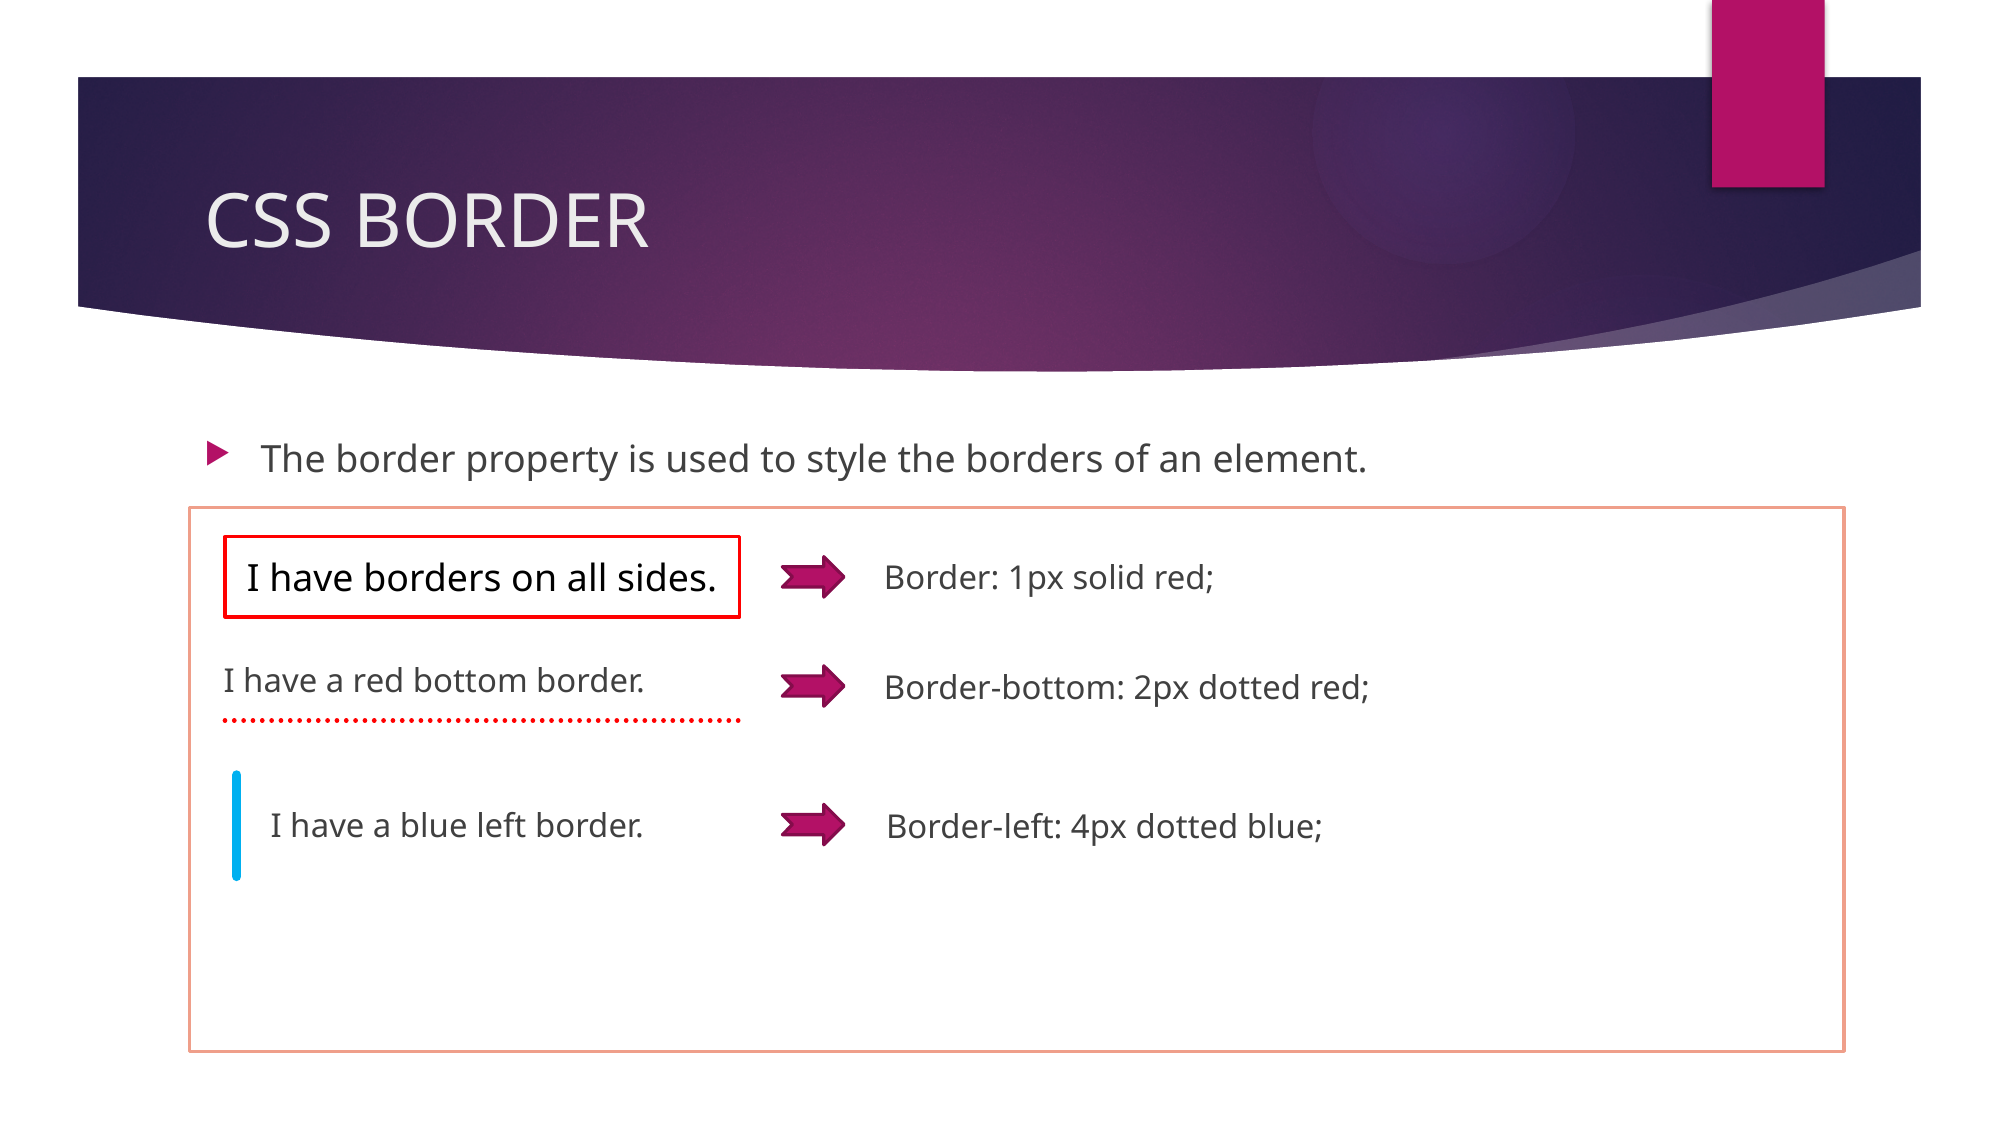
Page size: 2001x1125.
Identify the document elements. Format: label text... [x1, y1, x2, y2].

text_box Border-left: 4px dotted blue; [871, 798, 1600, 853]
list The border property is used to style the borders of an element. [189, 427, 1638, 506]
title CSS BORDER [189, 159, 1627, 276]
text_box Border-bottom: 2px dotted red; [868, 658, 1598, 714]
text_box [188, 506, 1846, 1053]
text_box [780, 802, 846, 847]
text_box Border: 1px solid red; [868, 549, 1417, 604]
text_box [780, 555, 846, 599]
text_box [780, 664, 846, 708]
